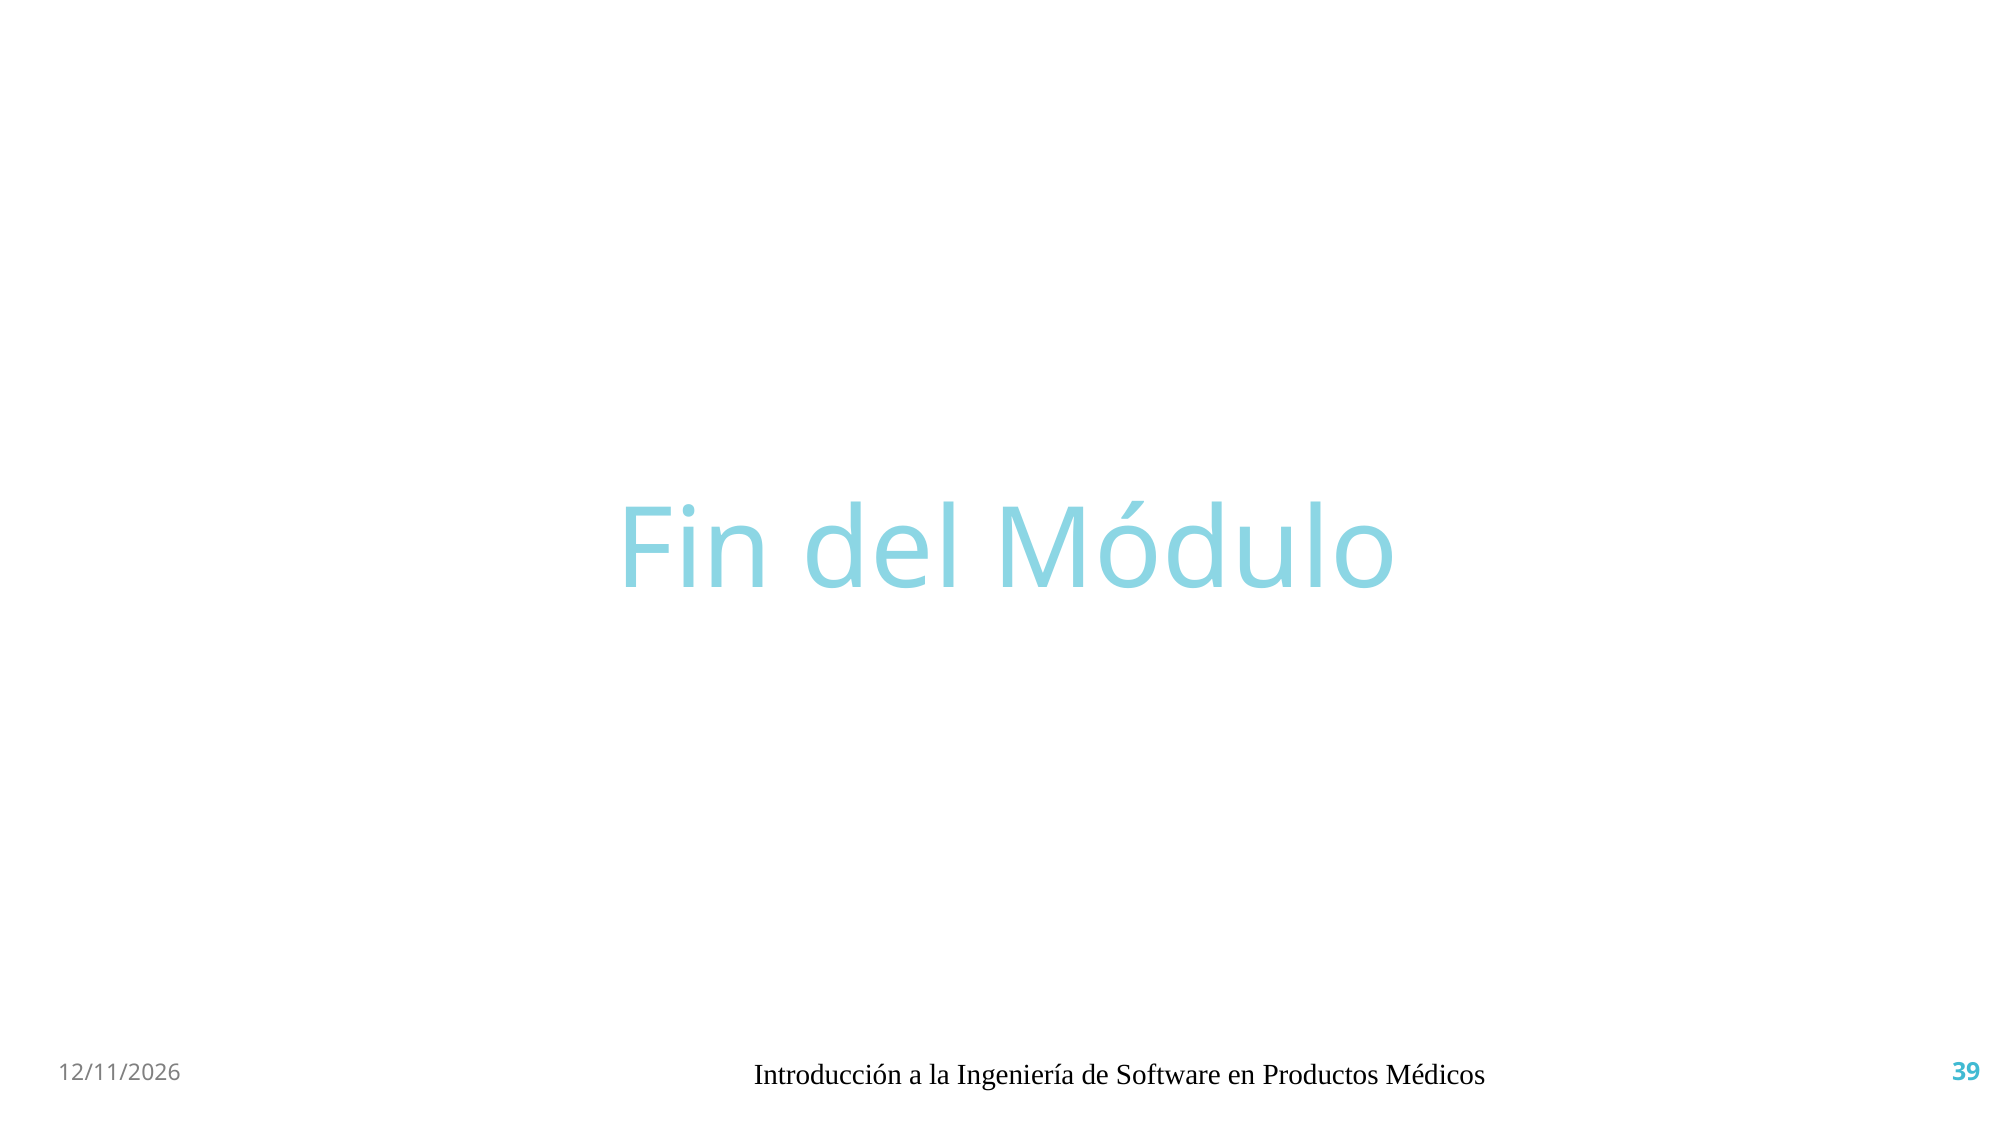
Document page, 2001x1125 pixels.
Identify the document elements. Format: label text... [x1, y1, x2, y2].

text_box Fin del Módulo [600, 467, 1414, 618]
slide_number 39 [1744, 1042, 1996, 1103]
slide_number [43, 1042, 493, 1103]
footer Introducción a la Ingeniería de Software en Productos Médicos [634, 1042, 1605, 1103]
